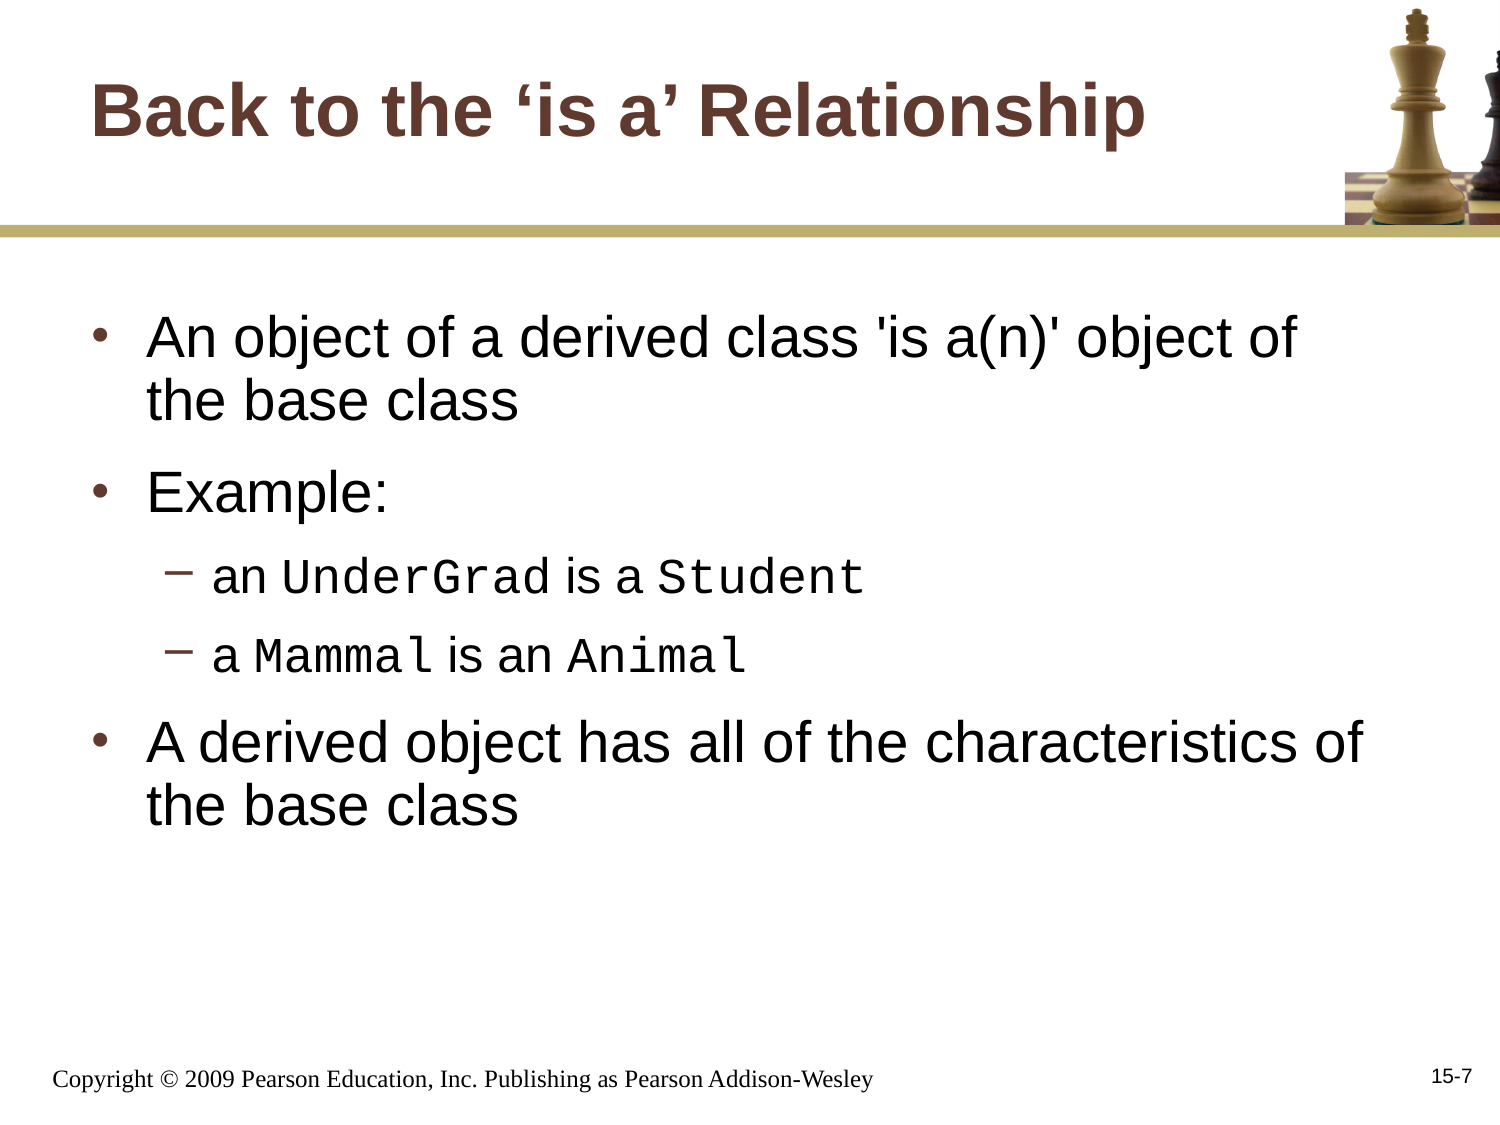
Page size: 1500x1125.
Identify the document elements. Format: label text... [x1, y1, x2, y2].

list An object of a derived class 'is a(n)' object of the base class Example: an UnderGrad is a Student a Mammal is an Animal A derived object has all of the characteristics of the base class [75, 299, 1388, 914]
slide_number 15-7 [1175, 1037, 1488, 1113]
title Back to the ‘is a’ Relationship [75, 12, 1325, 200]
